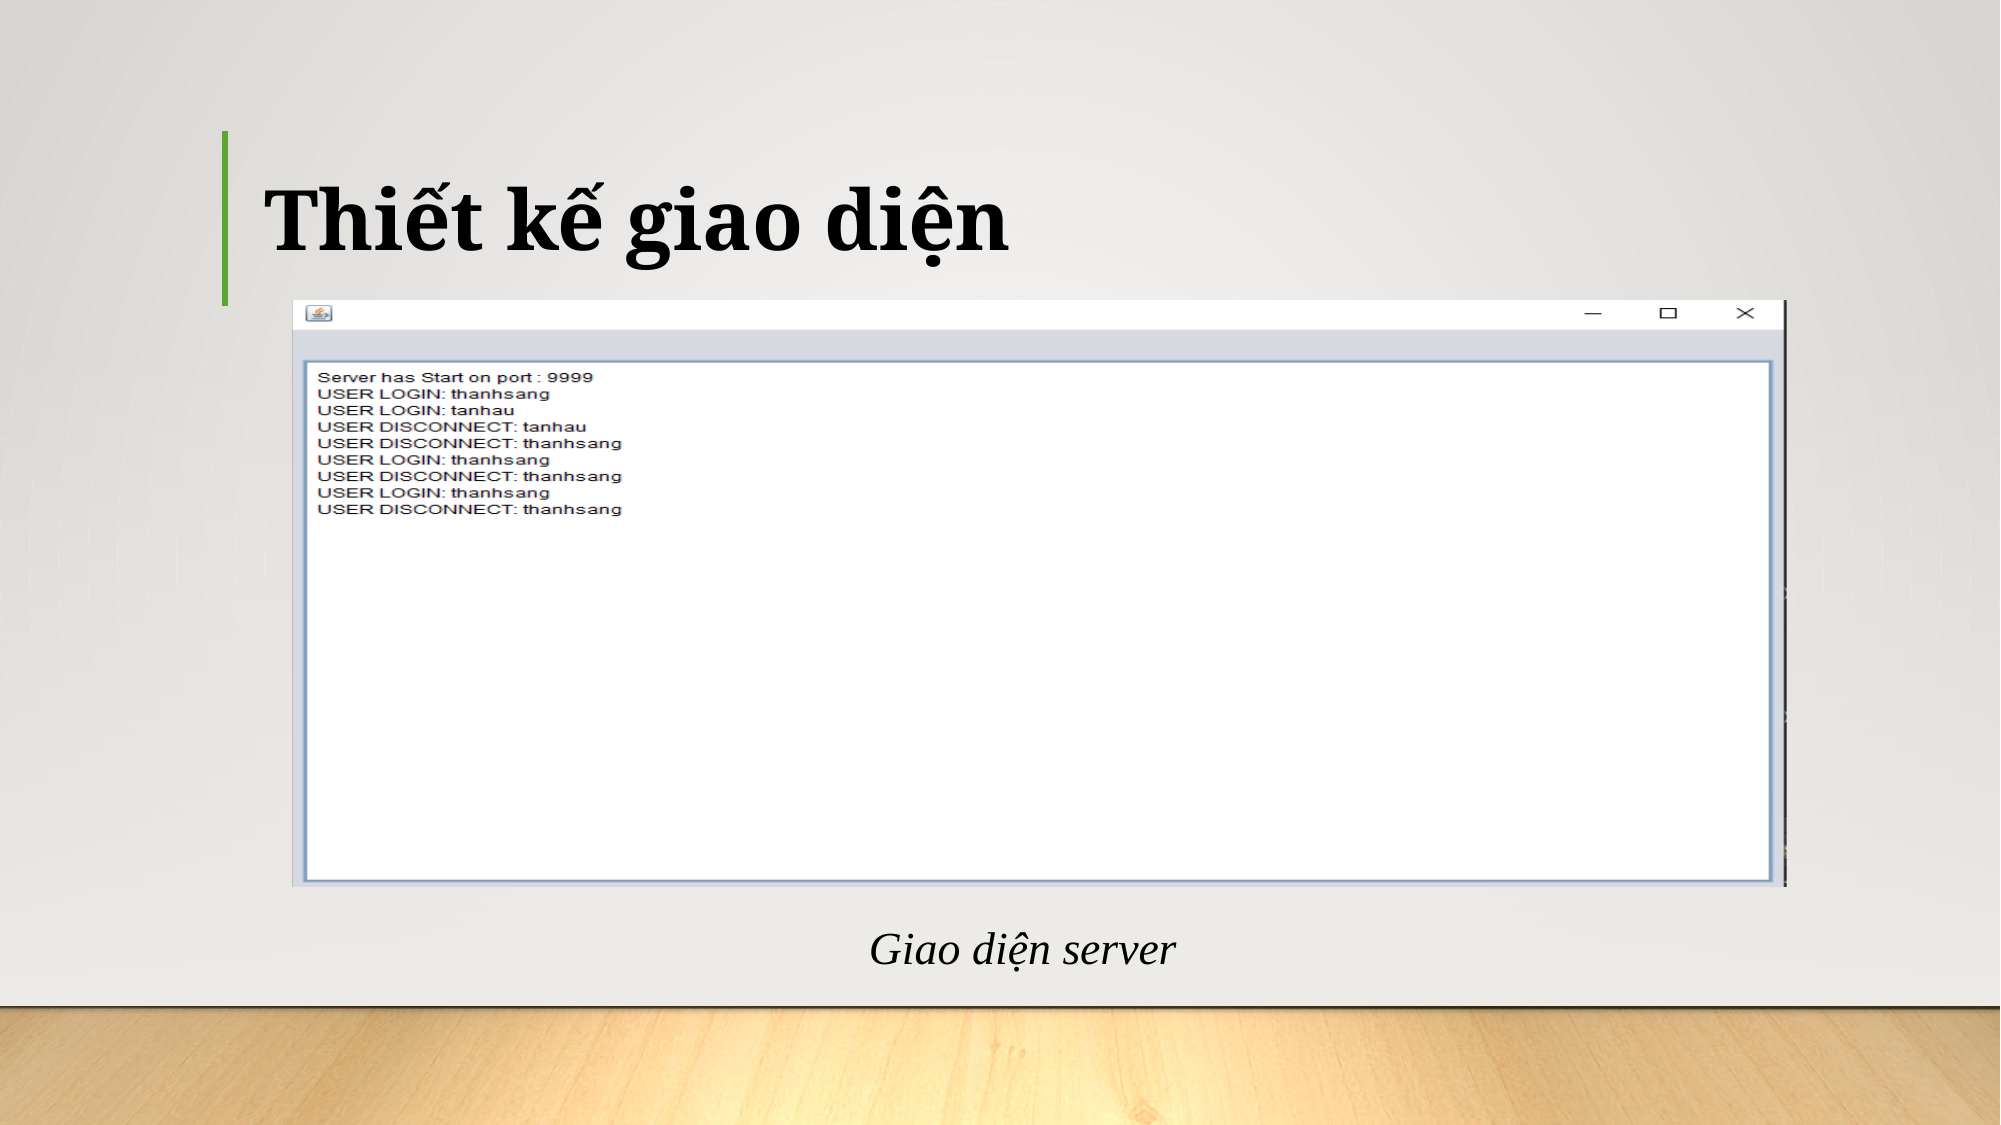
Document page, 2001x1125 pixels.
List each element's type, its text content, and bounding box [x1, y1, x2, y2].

picture [292, 299, 1787, 887]
picture [0, 1006, 2000, 1125]
title Thiết kế giao diện [249, 104, 1147, 277]
text_box Giao diện server [853, 910, 1203, 981]
